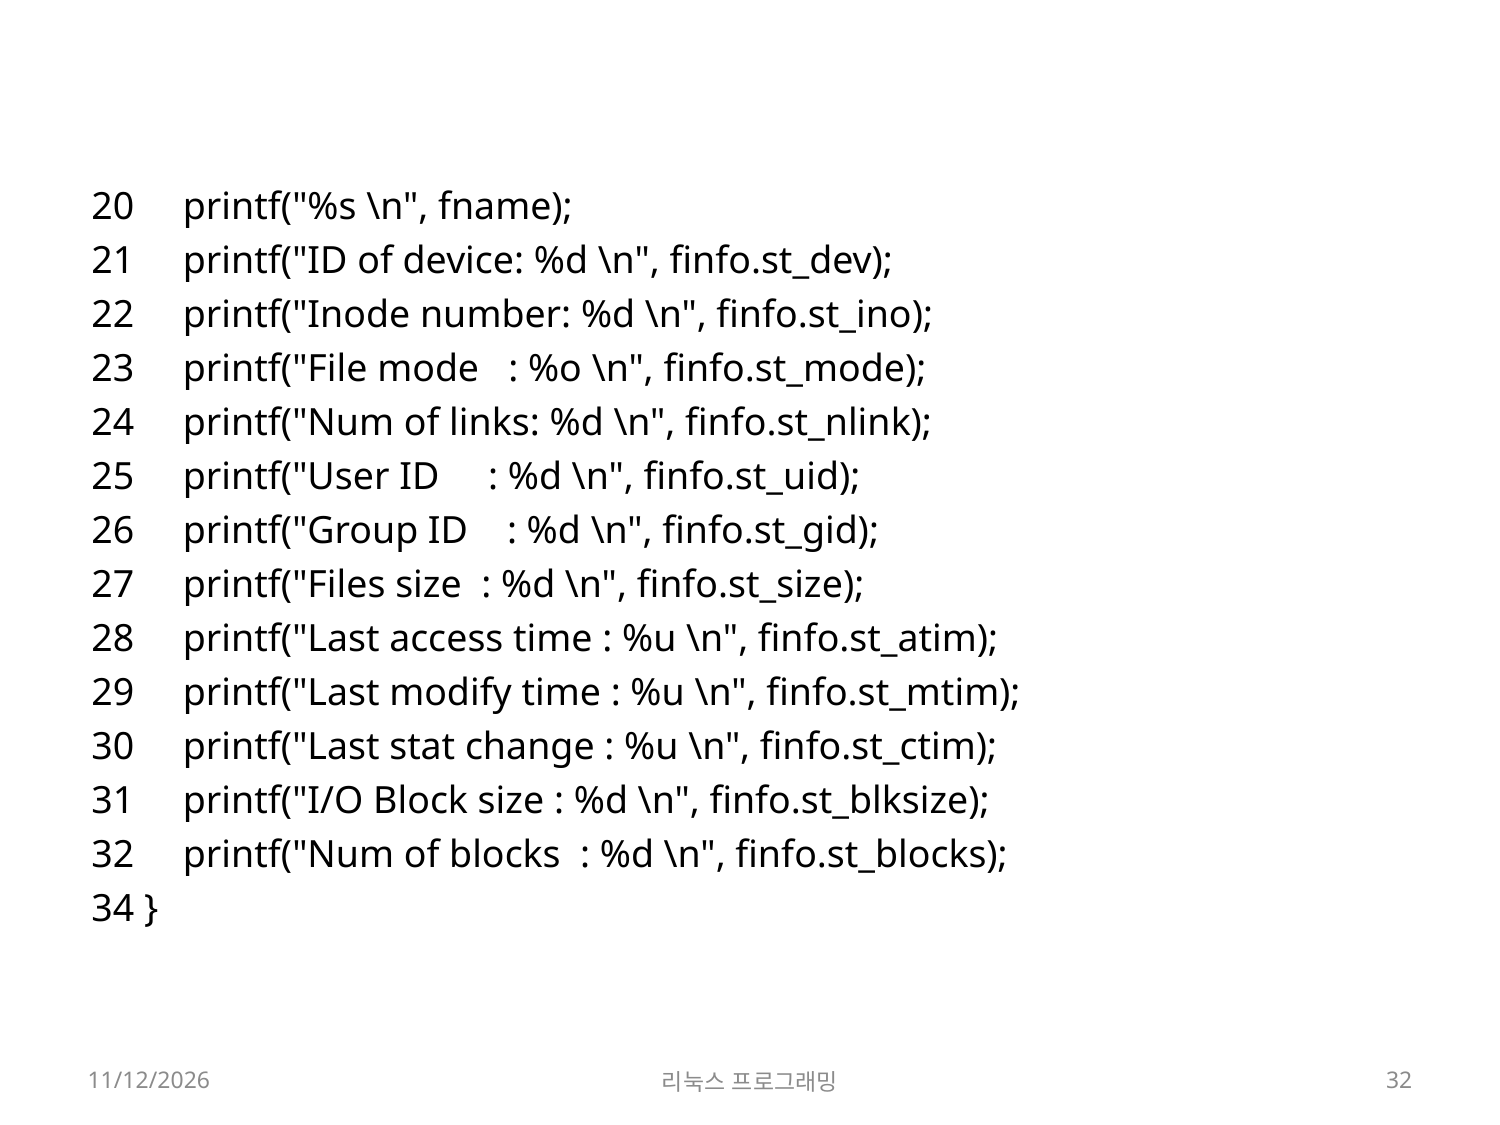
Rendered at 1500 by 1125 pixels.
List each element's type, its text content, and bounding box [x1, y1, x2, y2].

slide_number 32 [1090, 1060, 1428, 1103]
footer 리눅스 프로그래밍 [496, 1060, 1004, 1103]
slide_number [72, 1060, 410, 1103]
text_box 20 printf("%s \n", fname); 21 printf("ID of device: %d \n", finfo.st_dev); 22 printf("Inode number: %d \n", finfo.st_ino); 23 printf("File mode : %o \n", finfo.st_mode); 24 printf("Num of links: %d \n", finfo.st_nlink); 25 printf("User ID : %d \n", finfo.st_uid); 26 printf("Group ID : %d \n", finfo.st_gid); 27 printf("Files size : %d \n", finfo.st_size); 28 printf("Last access time : %u \n", finfo.st_atim); 29 printf("Last modify time : %u \n", finfo.st_mtim); 30 printf("Last stat change : %u \n", finfo.st_ctim); 31 printf("I/O Block size : %d \n", finfo.st_blksize); 32 printf("Num of blocks : %d \n", finfo.st_blocks); 34 } [76, 165, 1223, 937]
